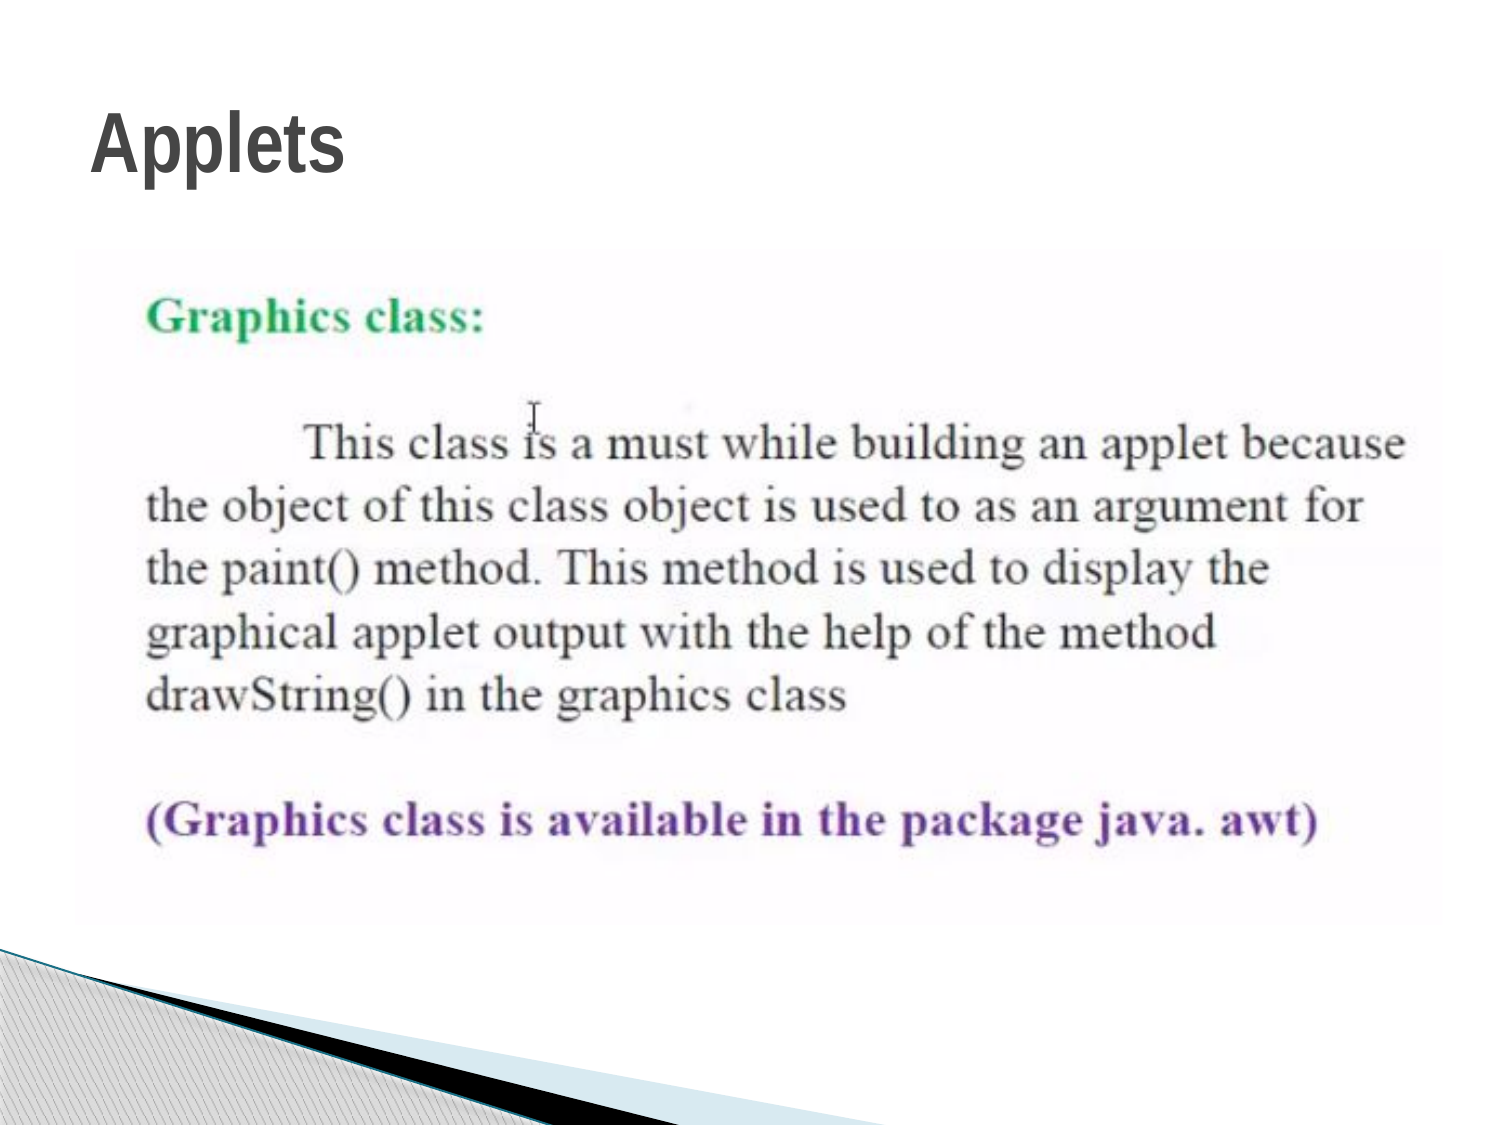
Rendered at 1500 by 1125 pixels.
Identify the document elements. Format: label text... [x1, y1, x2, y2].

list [74, 249, 1443, 926]
title Applets [75, 45, 1425, 233]
